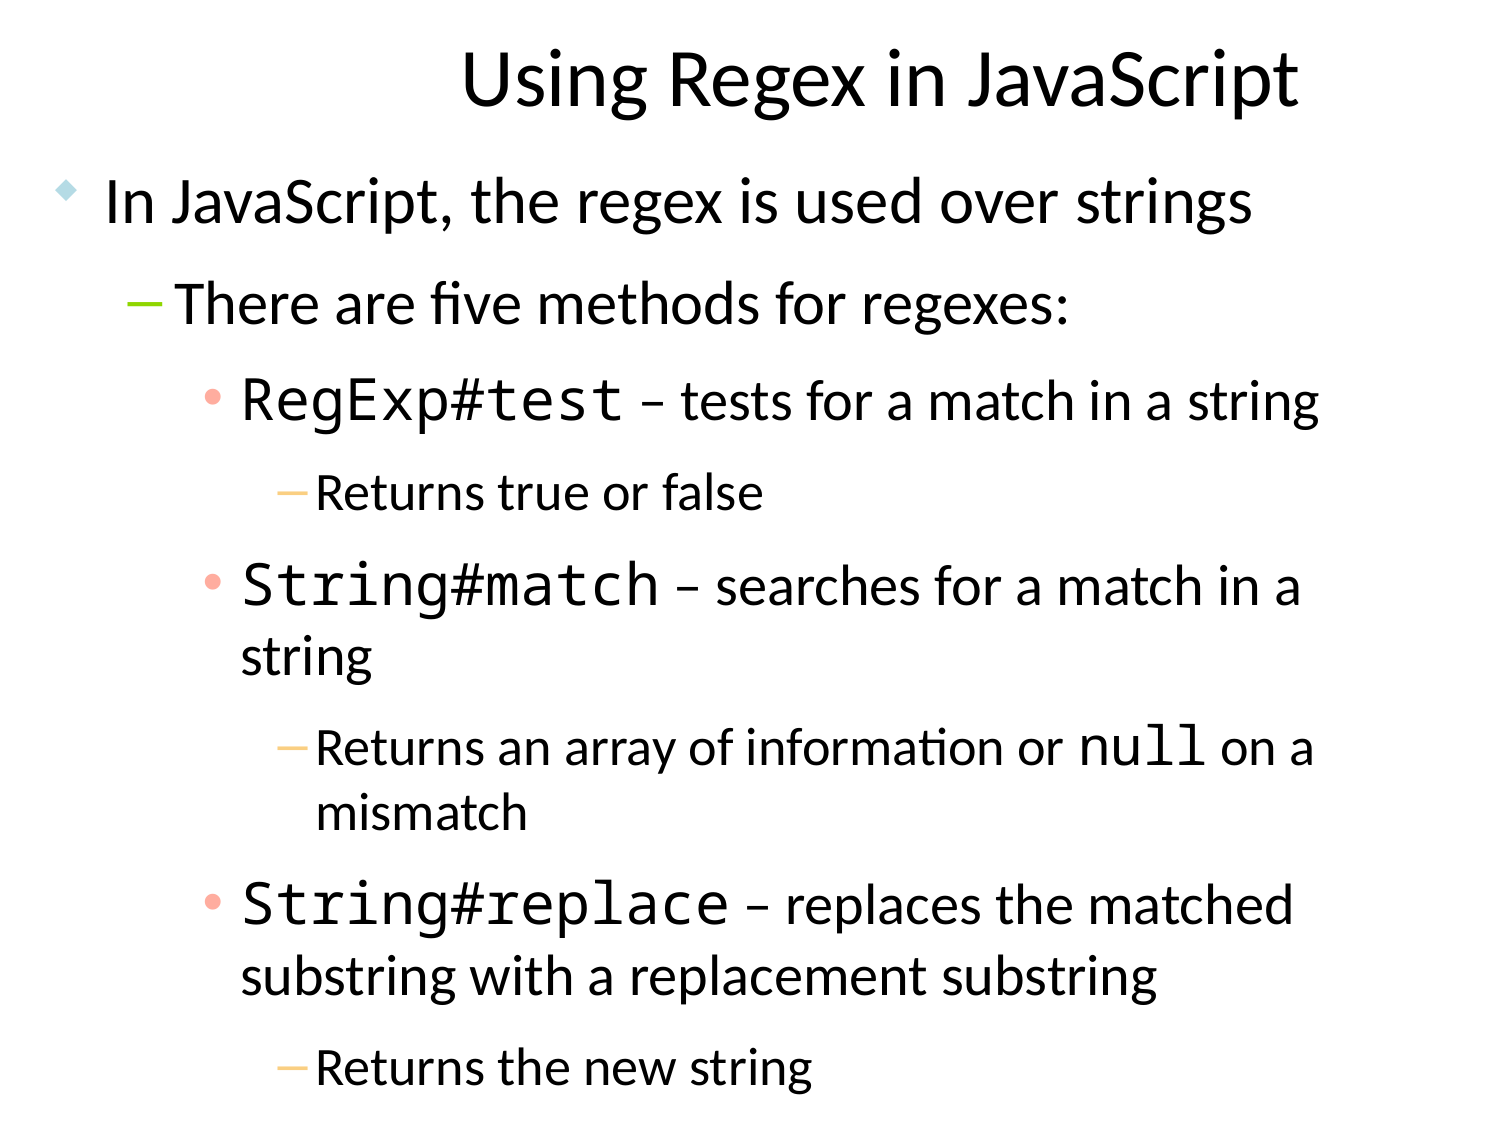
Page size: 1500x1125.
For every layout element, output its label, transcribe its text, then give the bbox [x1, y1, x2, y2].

title Using Regex in JavaScript [300, 12, 1463, 149]
list In JavaScript, the regex is used over strings There are five methods for regexes: RegExp#test – tests for a match in a string Returns true or false String#match – searches for a match in a string Returns an array of information or null on a mismatch String#replace – replaces the matched substring with a replacement substring Returns the new string [37, 149, 1463, 1038]
